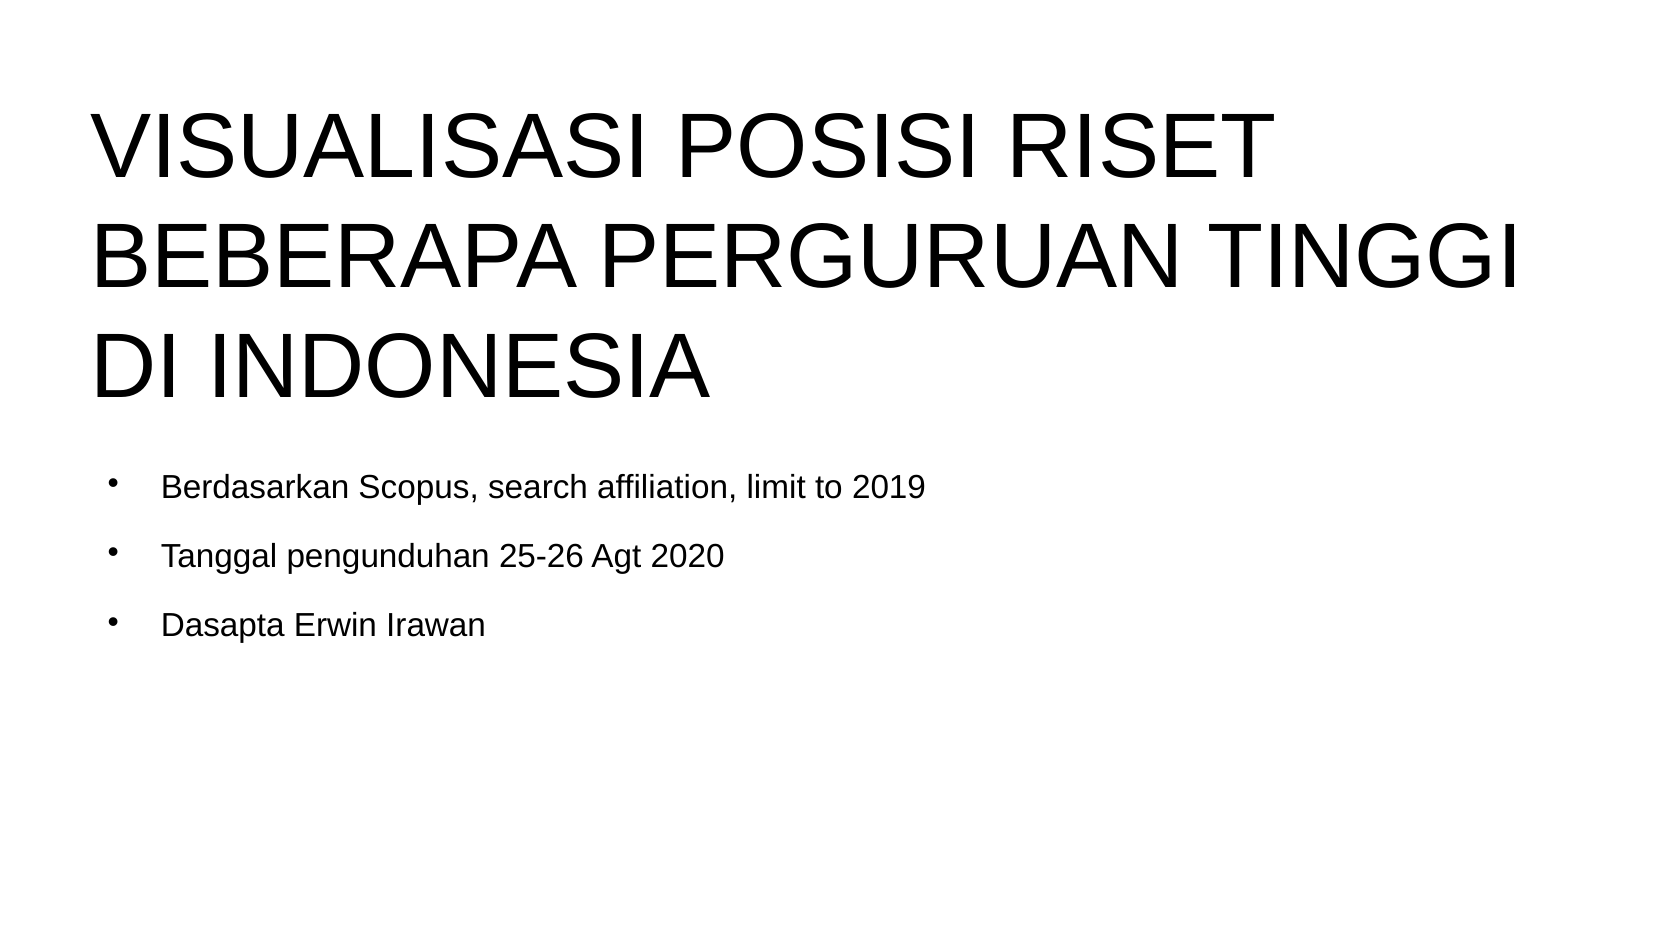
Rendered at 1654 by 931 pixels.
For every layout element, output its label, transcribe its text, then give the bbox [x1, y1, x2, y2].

text_box VISUALISASI POSISI RISET BEBERAPA PERGURUAN TINGGI DI INDONESIA [89, 37, 1571, 464]
text_box Berdasarkan Scopus, search affiliation, limit to 2019 Tanggal pengunduhan 25-26 Agt 2020 Dasapta Erwin Irawan [89, 464, 1578, 870]
